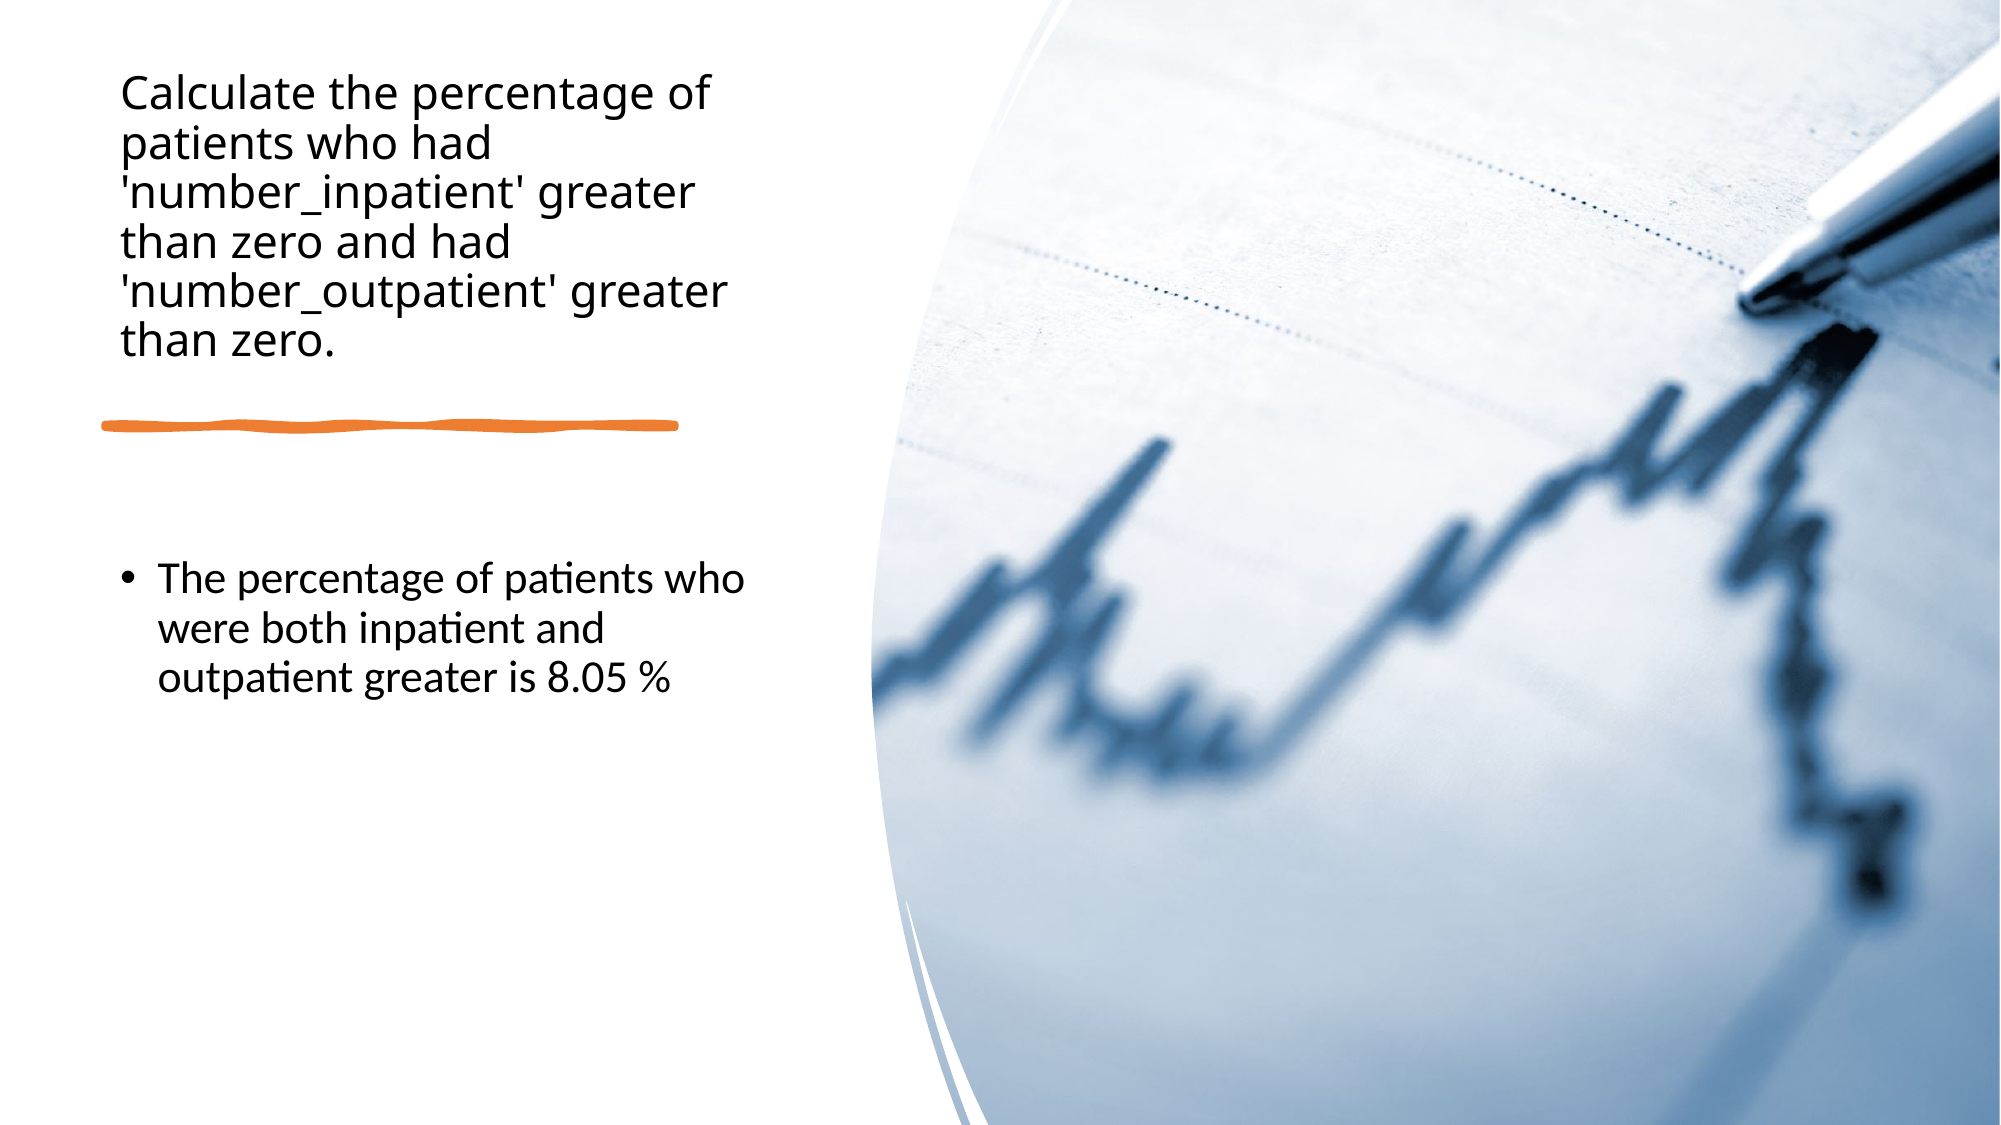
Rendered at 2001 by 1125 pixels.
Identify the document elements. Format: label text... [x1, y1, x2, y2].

list The percentage of patients who were both inpatient and outpatient greater is 8.05 % [105, 471, 802, 1016]
text_box [0, 0, 871, 1125]
title Calculate the percentage of patients who had 'number_inpatient' greater than zero and had 'number_outpatient' greater than zero. [105, 53, 822, 375]
picture [871, 0, 2000, 1125]
text_box [103, 421, 676, 431]
